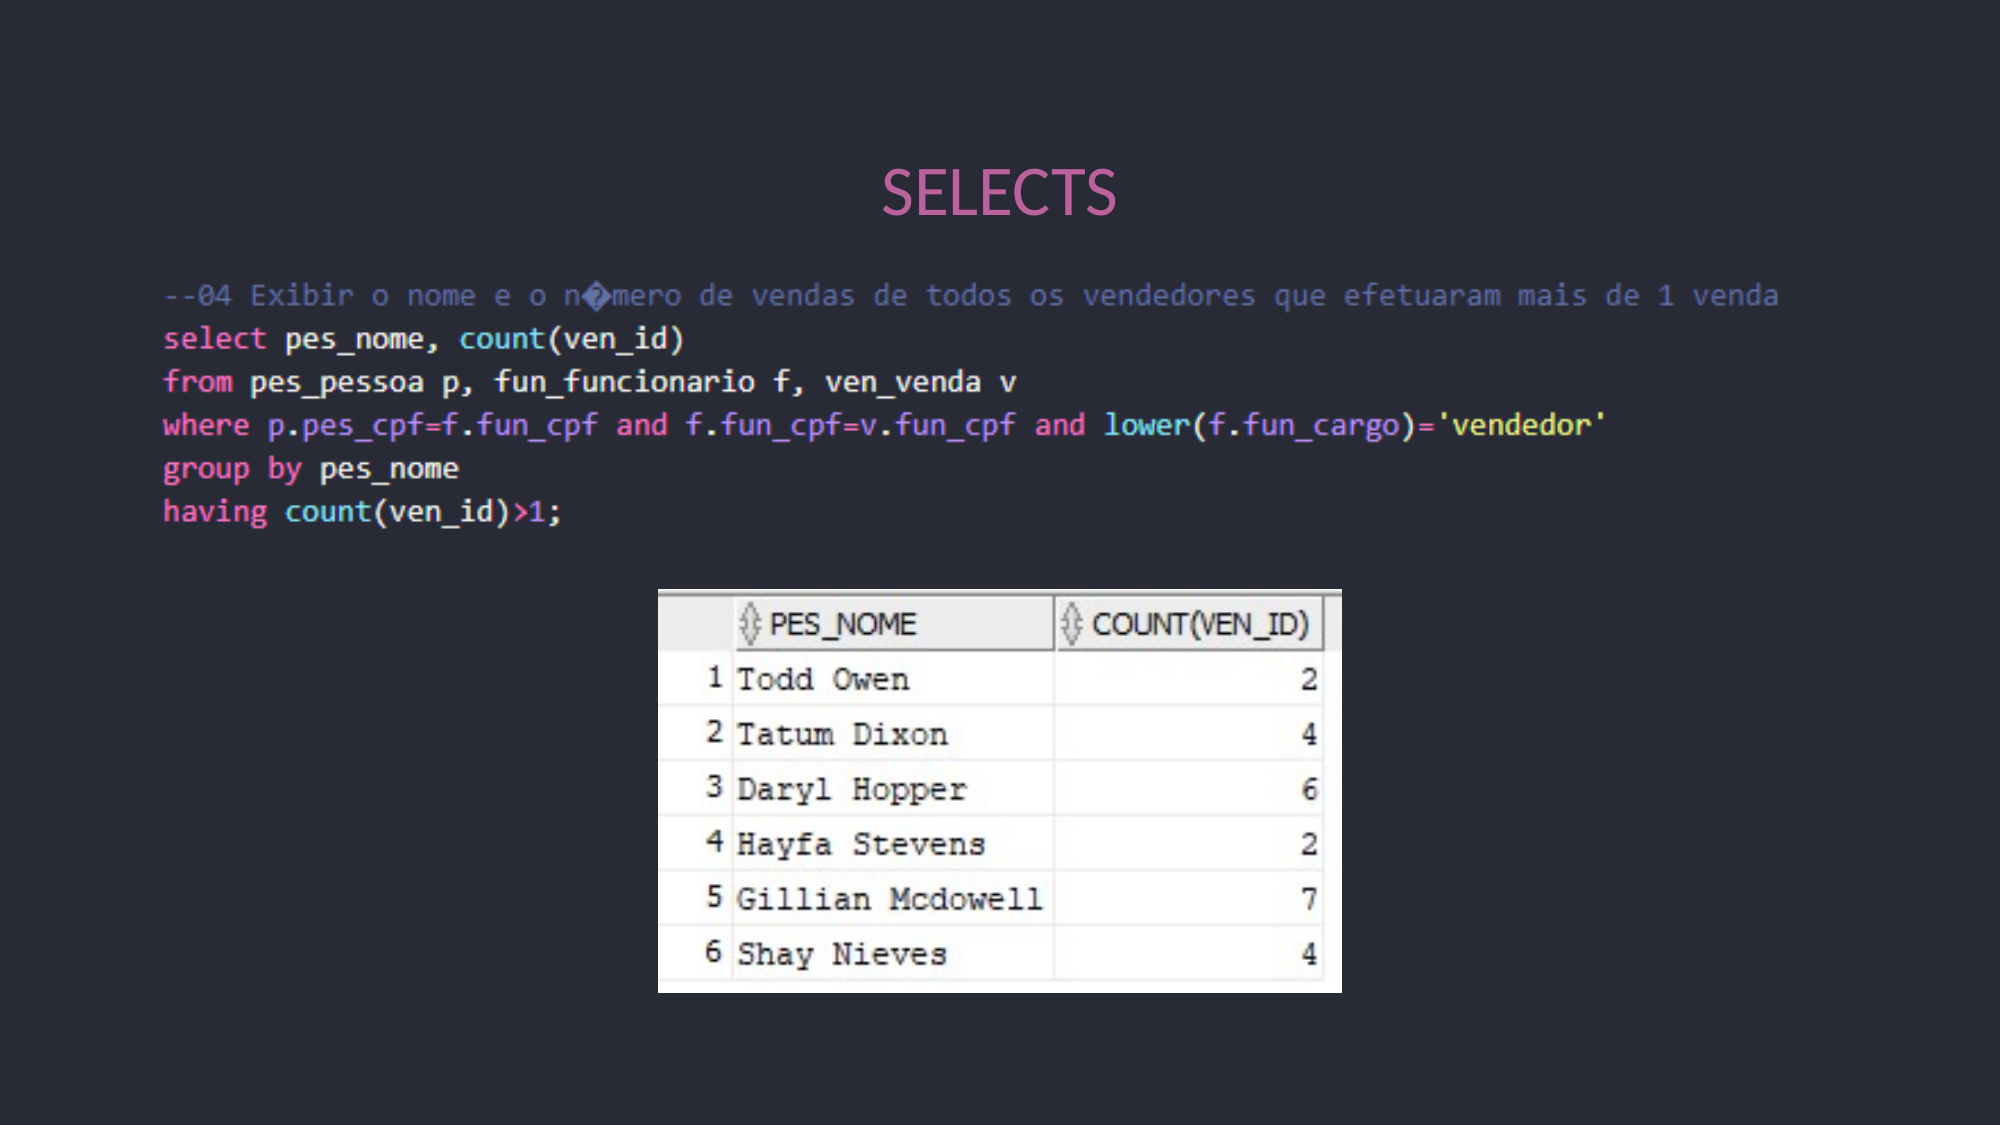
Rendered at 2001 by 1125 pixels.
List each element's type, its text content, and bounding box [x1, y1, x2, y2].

picture [658, 589, 1342, 993]
list SELECTS [137, 62, 1863, 240]
picture [152, 265, 1848, 563]
